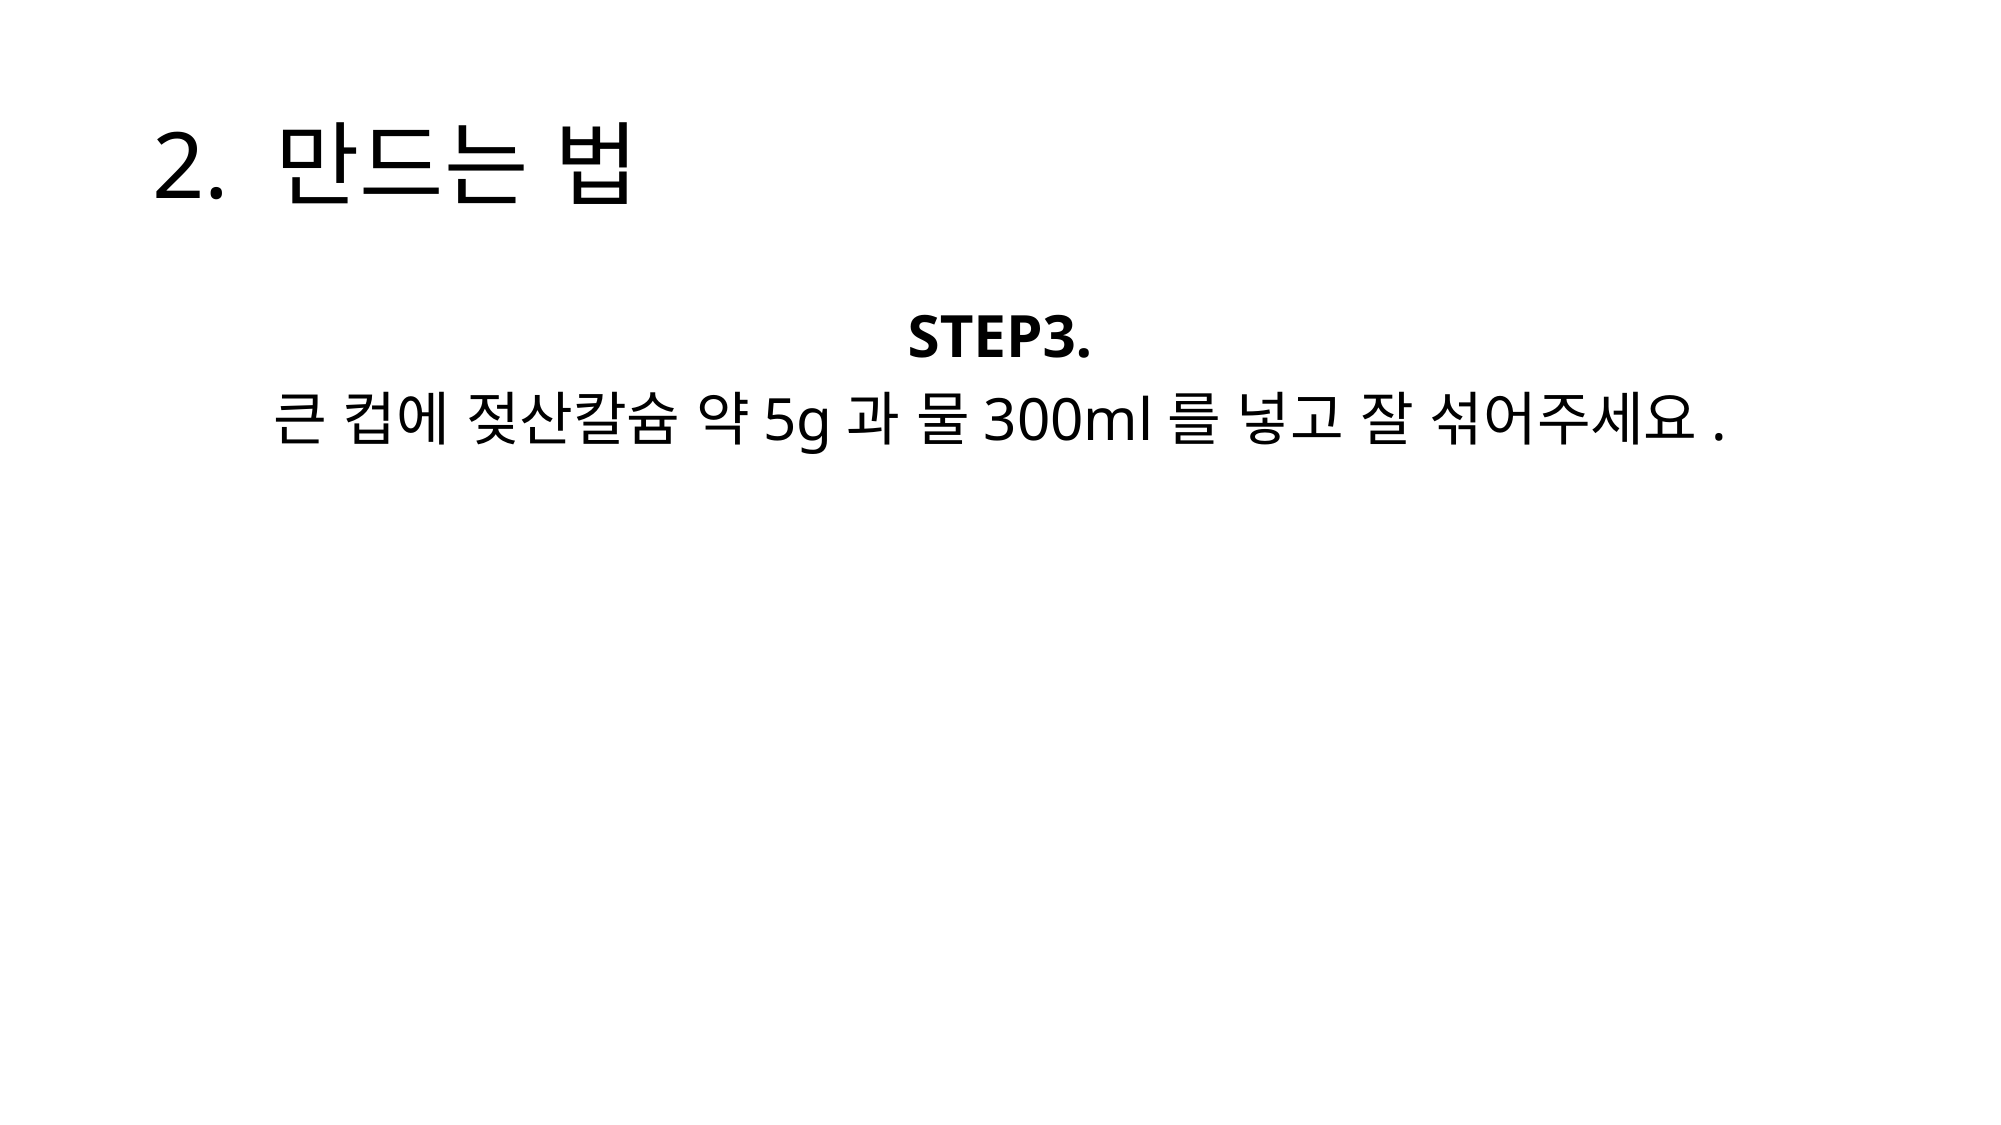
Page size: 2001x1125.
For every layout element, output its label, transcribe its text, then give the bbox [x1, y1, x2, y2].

title 2. 만드는 법 [137, 59, 1863, 278]
list STEP3. 큰 컵에 젖산칼슘 약5g과 물300ml를 넣고 잘 섞어주세요. [137, 299, 1863, 1014]
